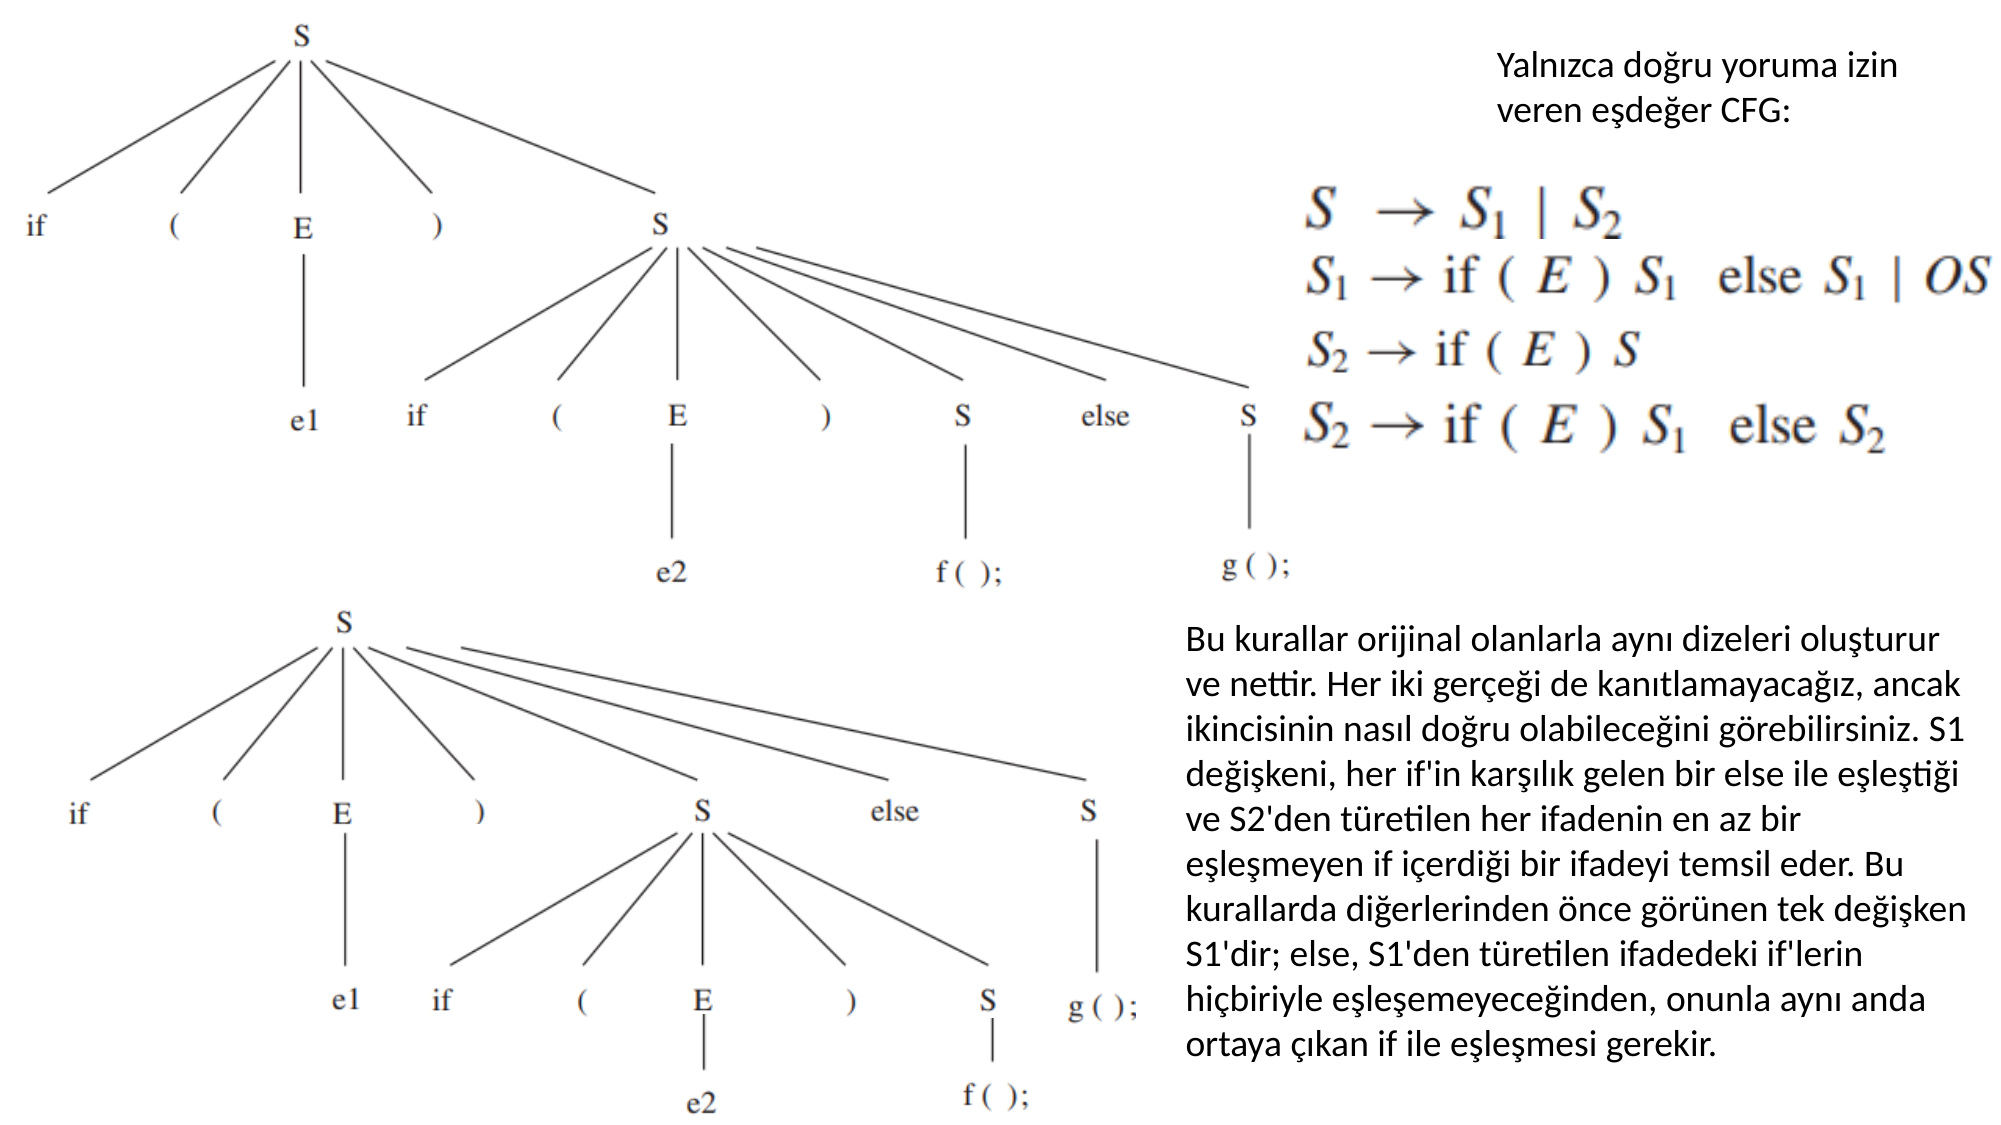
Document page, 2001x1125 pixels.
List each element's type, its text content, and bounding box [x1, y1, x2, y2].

text_box Bu kurallar orijinal olanlarla aynı dizeleri oluşturur ve nettir. Her iki gerçeği de kanıtlamayacağız, ancak ikincisinin nasıl doğru olabileceğini görebilirsiniz. S1 değişkeni, her if'in karşılık gelen bir else ile eşleştiği ve S2'den türetilen her ifadenin en az bir eşleşmeyen if içerdiği bir ifadeyi temsil eder. Bu kurallarda diğerlerinden önce görünen tek değişken S1'dir; else, S1'den türetilen ifadedeki if'lerin hiçbiriyle eşleşemeyeceğinden, onunla aynı anda ortaya çıkan if ile eşleşmesi gerekir. [1170, 607, 1984, 1072]
text_box Yalnızca doğru yoruma izin veren eşdeğer CFG: [1482, 32, 1965, 138]
picture [1291, 170, 1638, 239]
picture [1291, 242, 2000, 308]
picture [56, 606, 1136, 1118]
picture [15, 18, 1901, 598]
